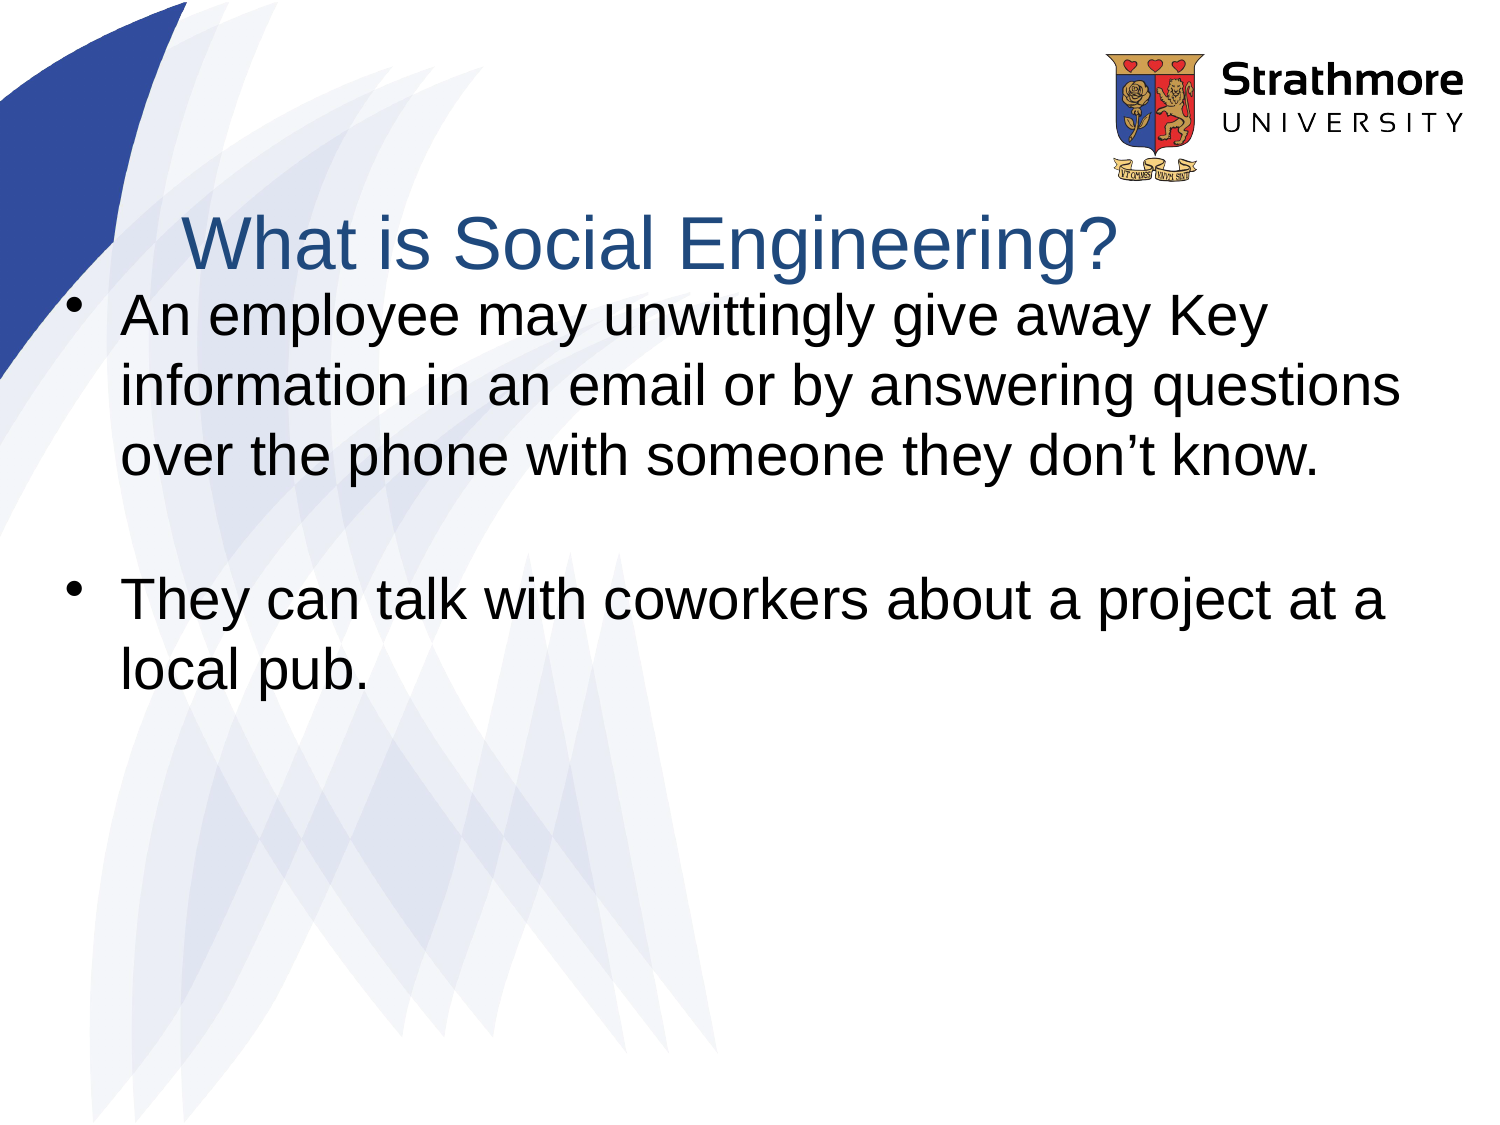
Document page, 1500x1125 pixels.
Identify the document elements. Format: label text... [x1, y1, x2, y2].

text_box An employee may unwittingly give away Key information in an email or by answering questions over the phone with someone they don’t know. They can talk with coworkers about a project at a local pub. [62, 275, 1463, 771]
picture [1105, 54, 1463, 182]
picture [0, 2, 739, 1123]
text_box What is Social Engineering? [167, 187, 1156, 293]
